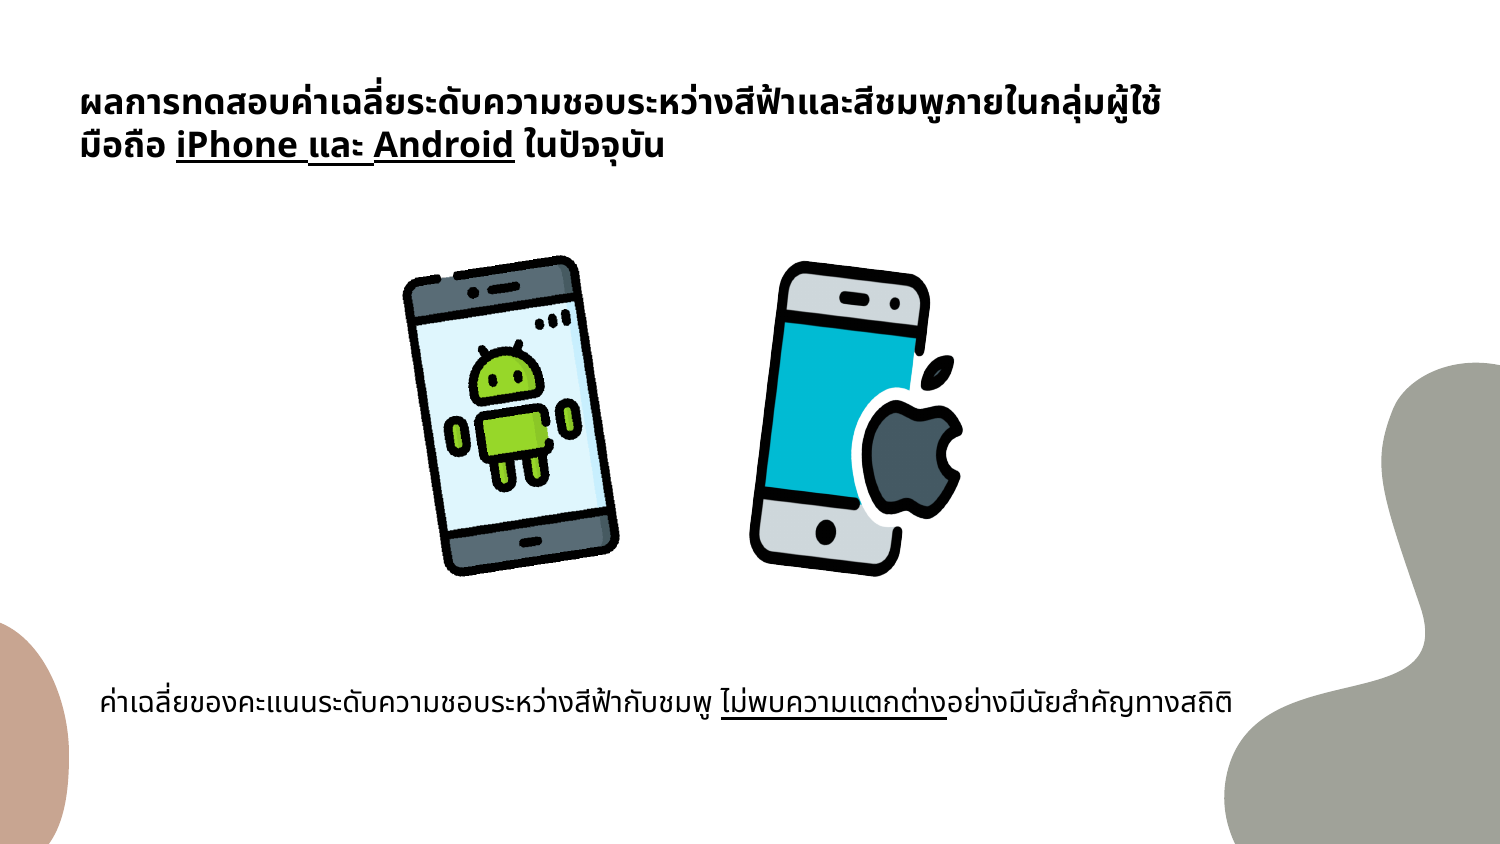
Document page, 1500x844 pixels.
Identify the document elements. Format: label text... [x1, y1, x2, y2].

picture [339, 243, 683, 588]
text_box ค่าเฉลี่ยของคะแนนระดับความชอบระหว่างสีฟ้ากับชมพู ไม่พบความแตกต่างอย่างมีนัยสำคัญทางสถิติ [84, 668, 1356, 734]
picture [726, 256, 1003, 587]
text_box [0, 622, 69, 844]
text_box [1224, 362, 1500, 844]
text_box ผลการทดสอบค่าเฉลี่ยระดับความชอบระหว่างสีฟ้าและสีชมพูภายในกลุ่มผู้ใช้ มือถือ iPhone และ Android ในปัจจุบัน [64, 64, 1500, 180]
